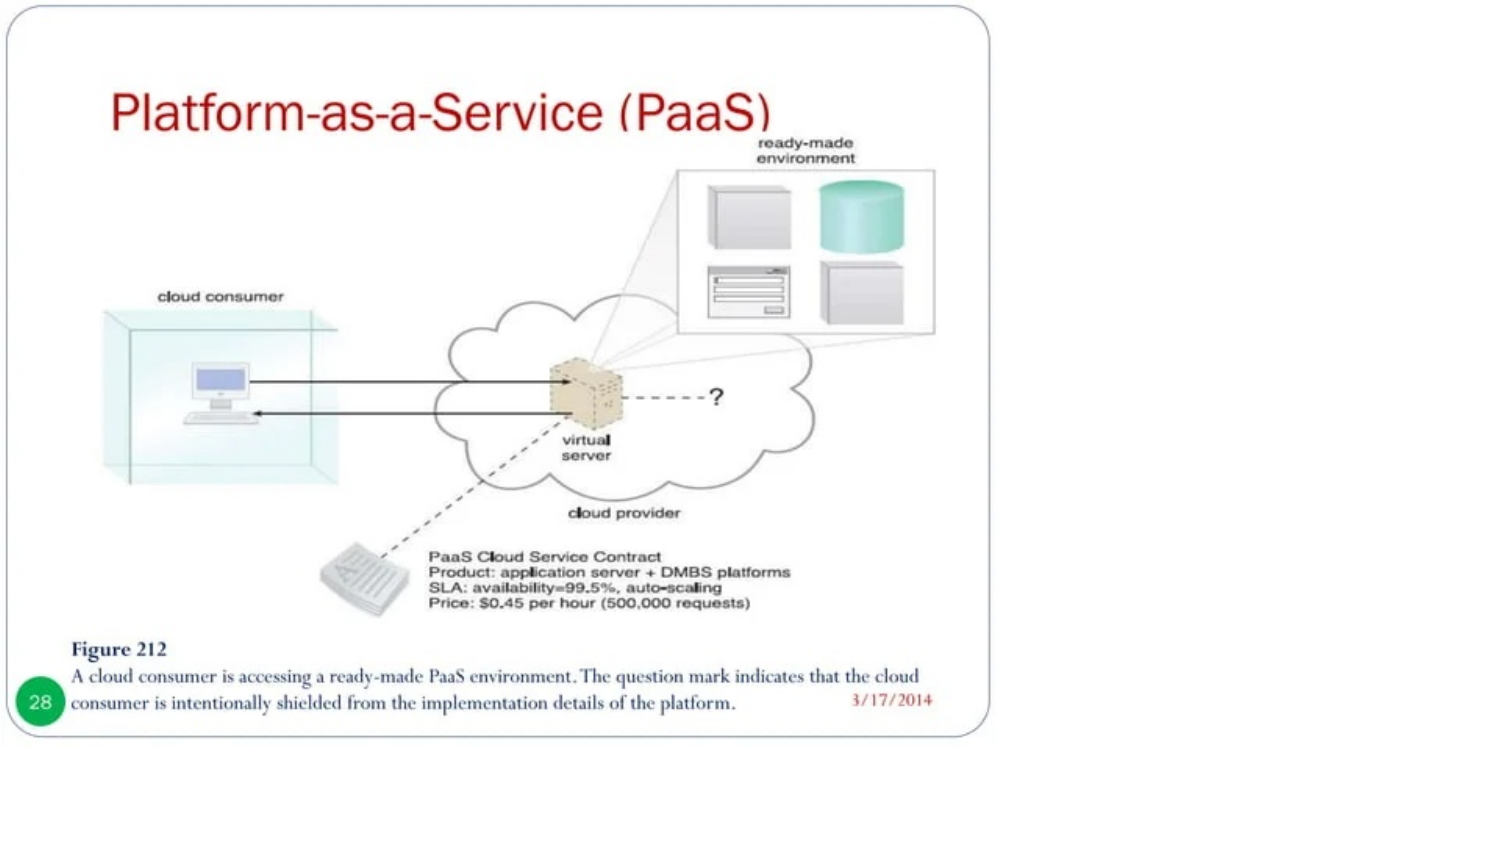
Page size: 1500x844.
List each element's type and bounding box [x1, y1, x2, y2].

picture [0, 0, 997, 748]
